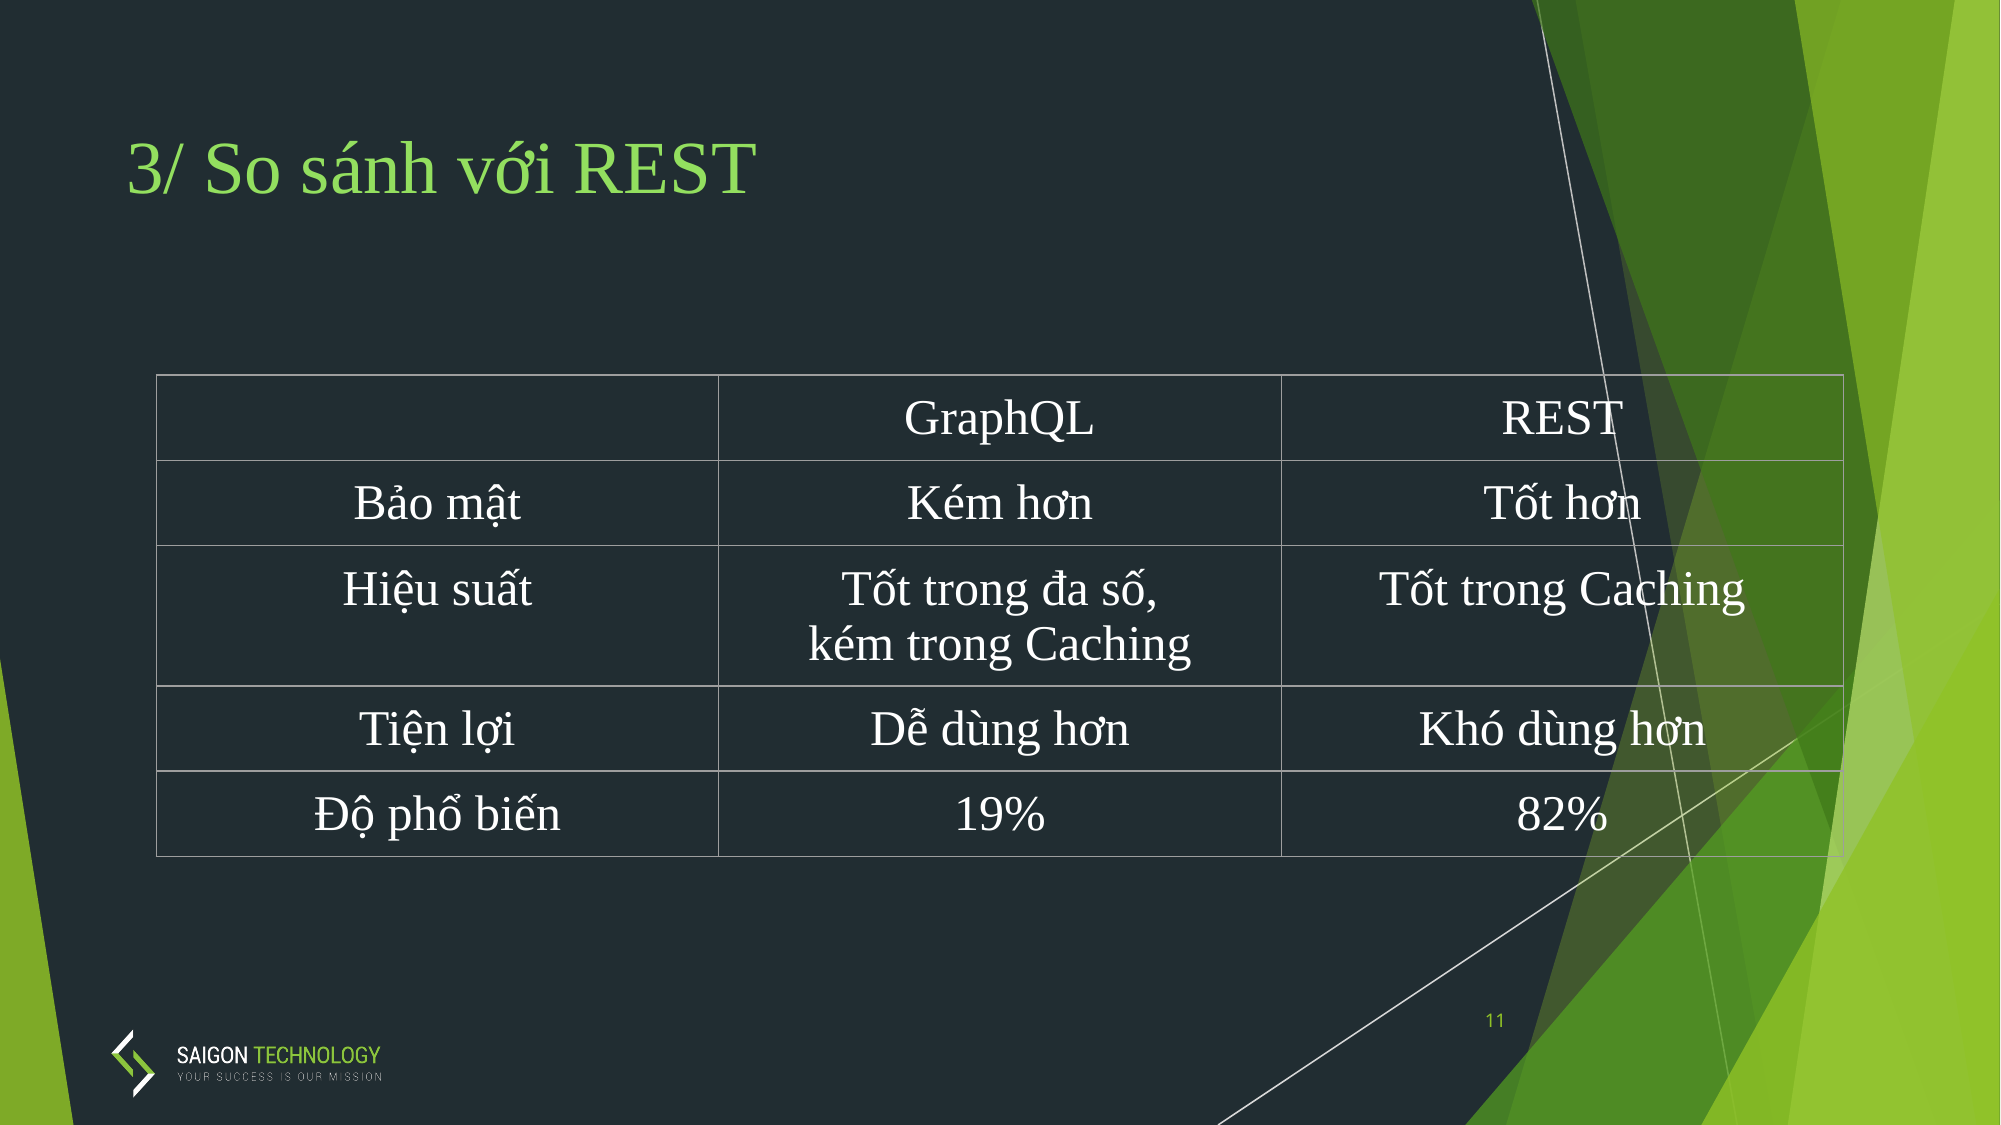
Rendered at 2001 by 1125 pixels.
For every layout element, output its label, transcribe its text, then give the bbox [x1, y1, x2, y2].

table_cell 82% [1282, 772, 1843, 856]
text_box 3/ So sánh với REST [111, 111, 1292, 217]
picture [110, 1028, 381, 1098]
table_cell Độ phổ biến [157, 772, 718, 856]
table_cell Bảo mật [157, 461, 718, 545]
table_header GraphQL [719, 376, 1281, 460]
table_cell Tốt trong Caching [1282, 546, 1843, 685]
table_header [157, 376, 718, 460]
table_cell Hiệu suất [157, 546, 718, 685]
table_cell Kém hơn [719, 461, 1281, 545]
table_cell Tiện lợi [157, 687, 718, 770]
slide_number ‹#› [1409, 991, 1522, 1051]
table_cell Tốt trong đa số, kém trong Caching [719, 546, 1281, 685]
table_header REST [1282, 376, 1843, 460]
table_cell Khó dùng hơn [1282, 687, 1843, 770]
table_cell Tốt hơn [1282, 461, 1843, 545]
table_cell 19% [719, 772, 1281, 856]
table_cell Dễ dùng hơn [719, 687, 1281, 770]
